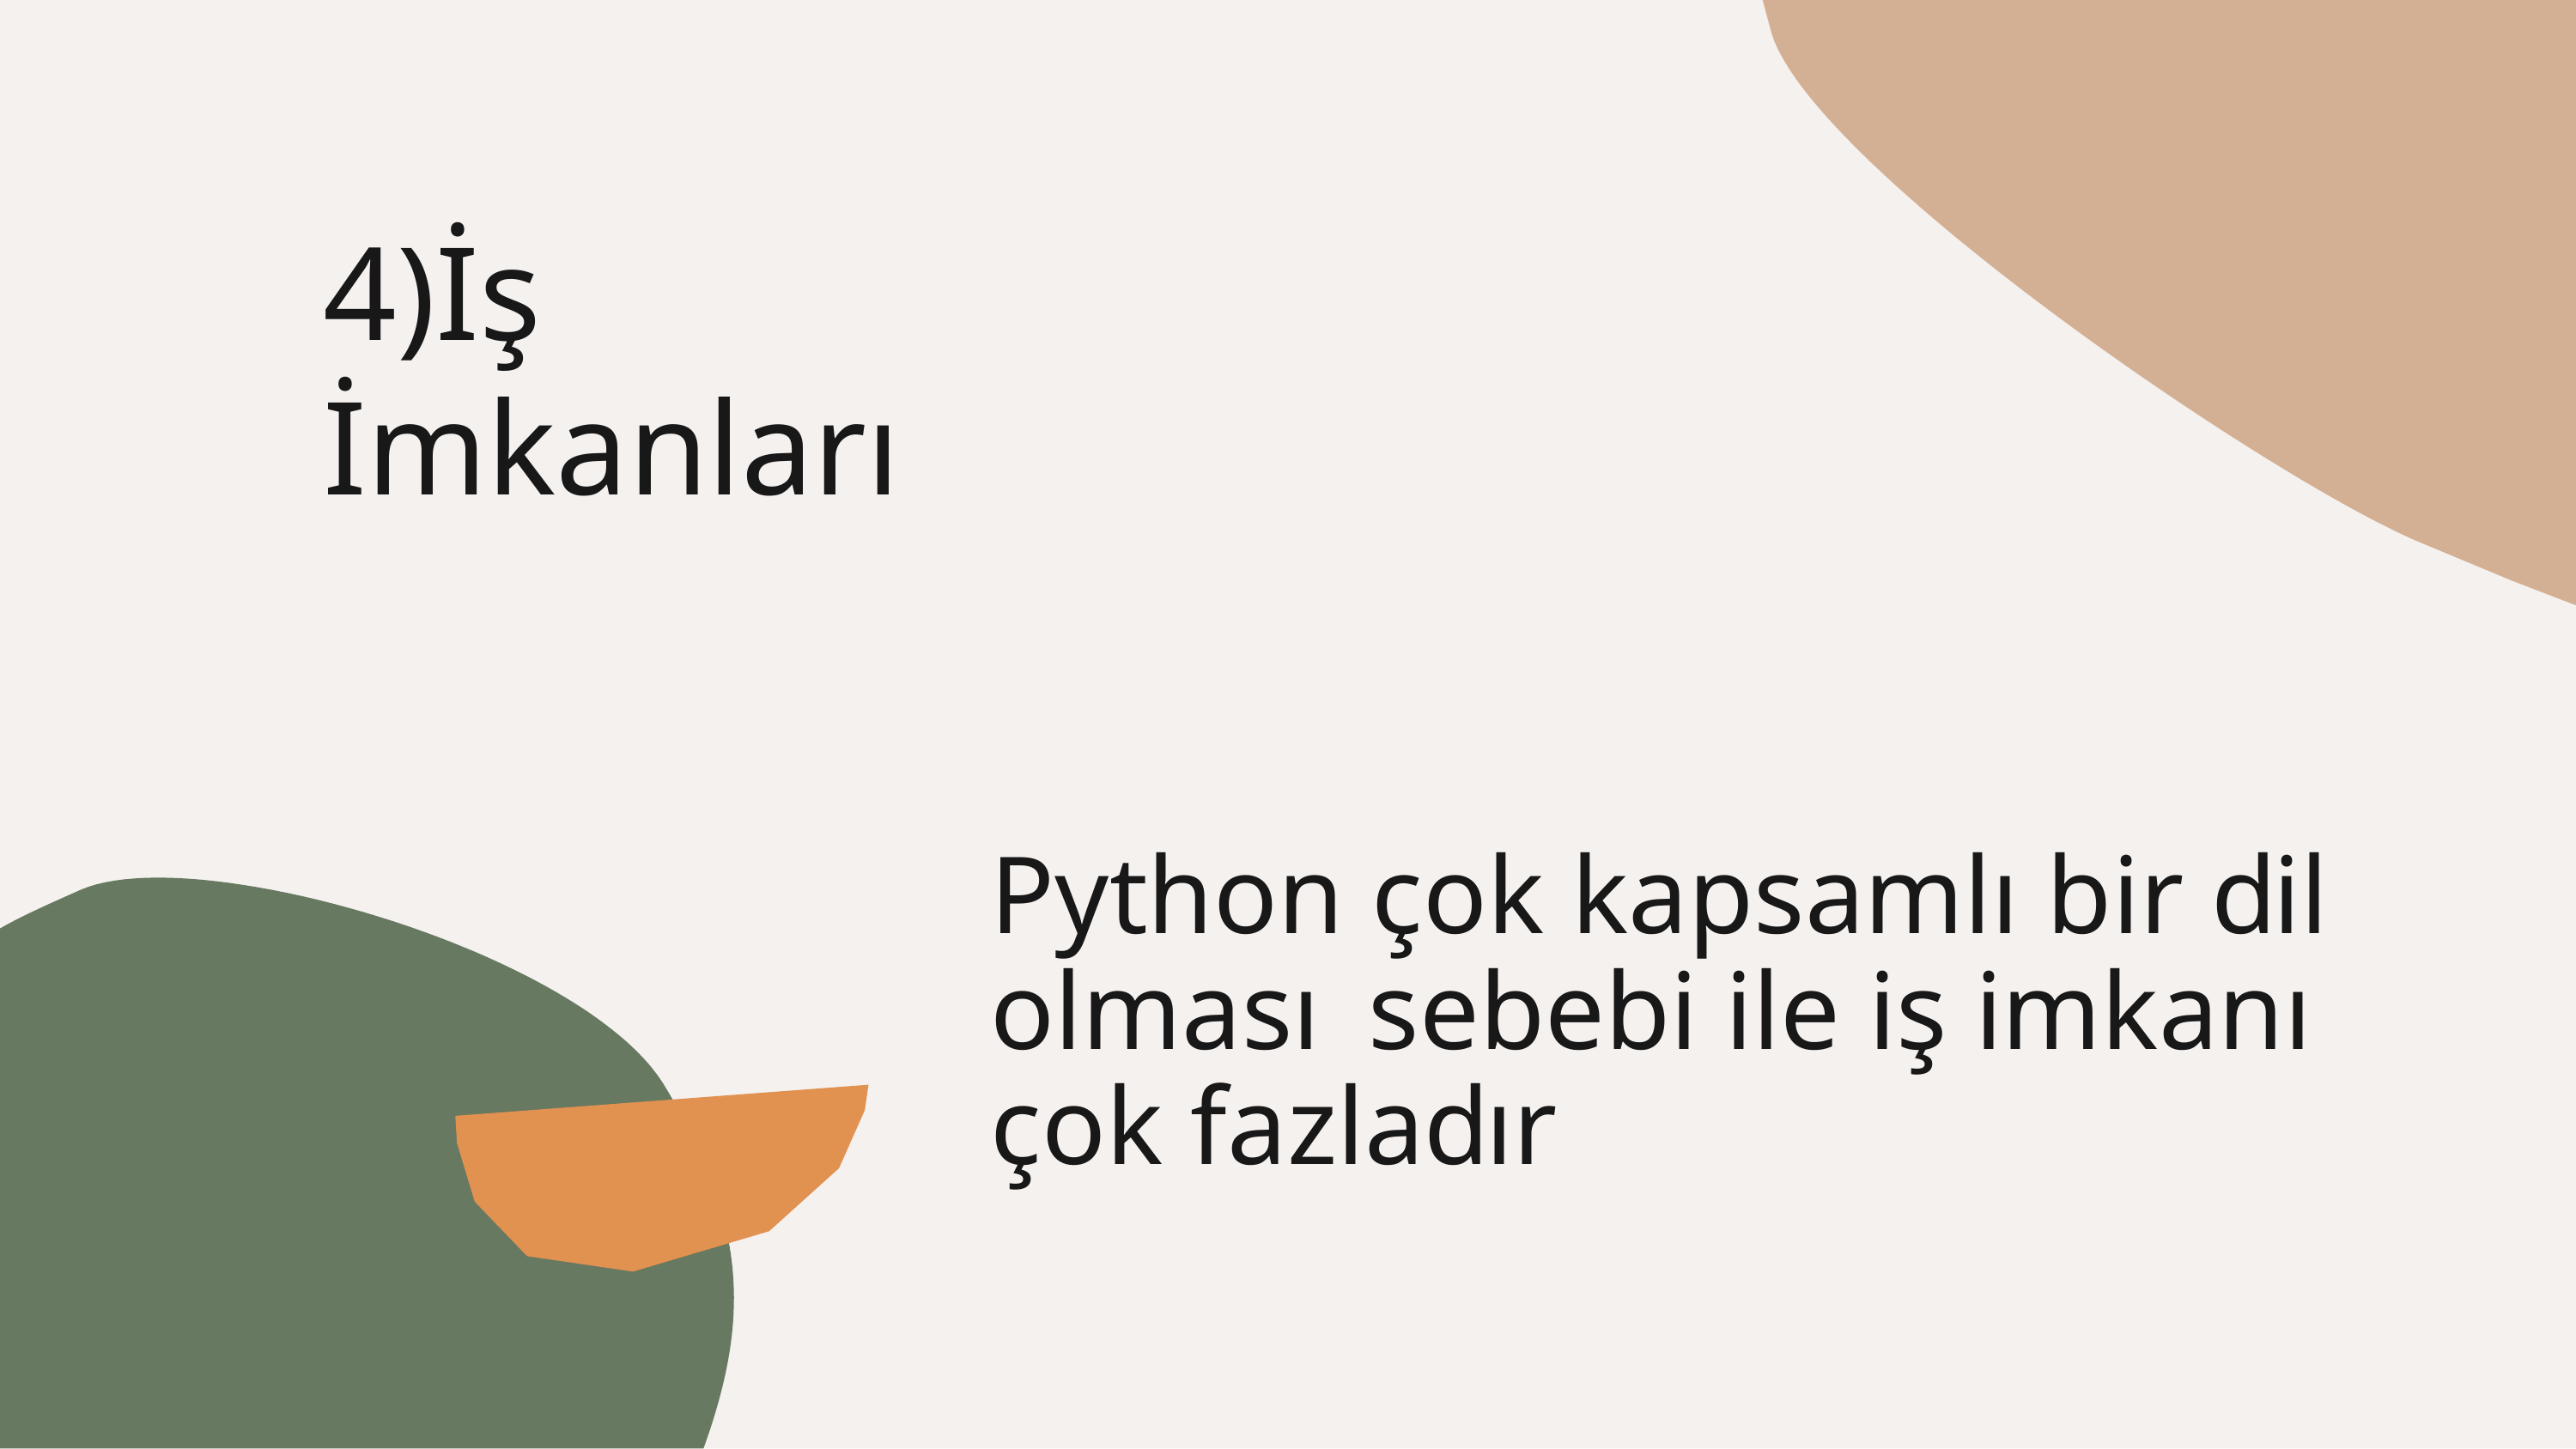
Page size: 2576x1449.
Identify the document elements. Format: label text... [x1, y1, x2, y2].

text_box 4)İş İmkanları [321, 209, 1029, 521]
subtitle Python çok kapsamlı bir dil olması sebebi ile iş imkanı çok fazladır [154, 822, 2422, 1449]
